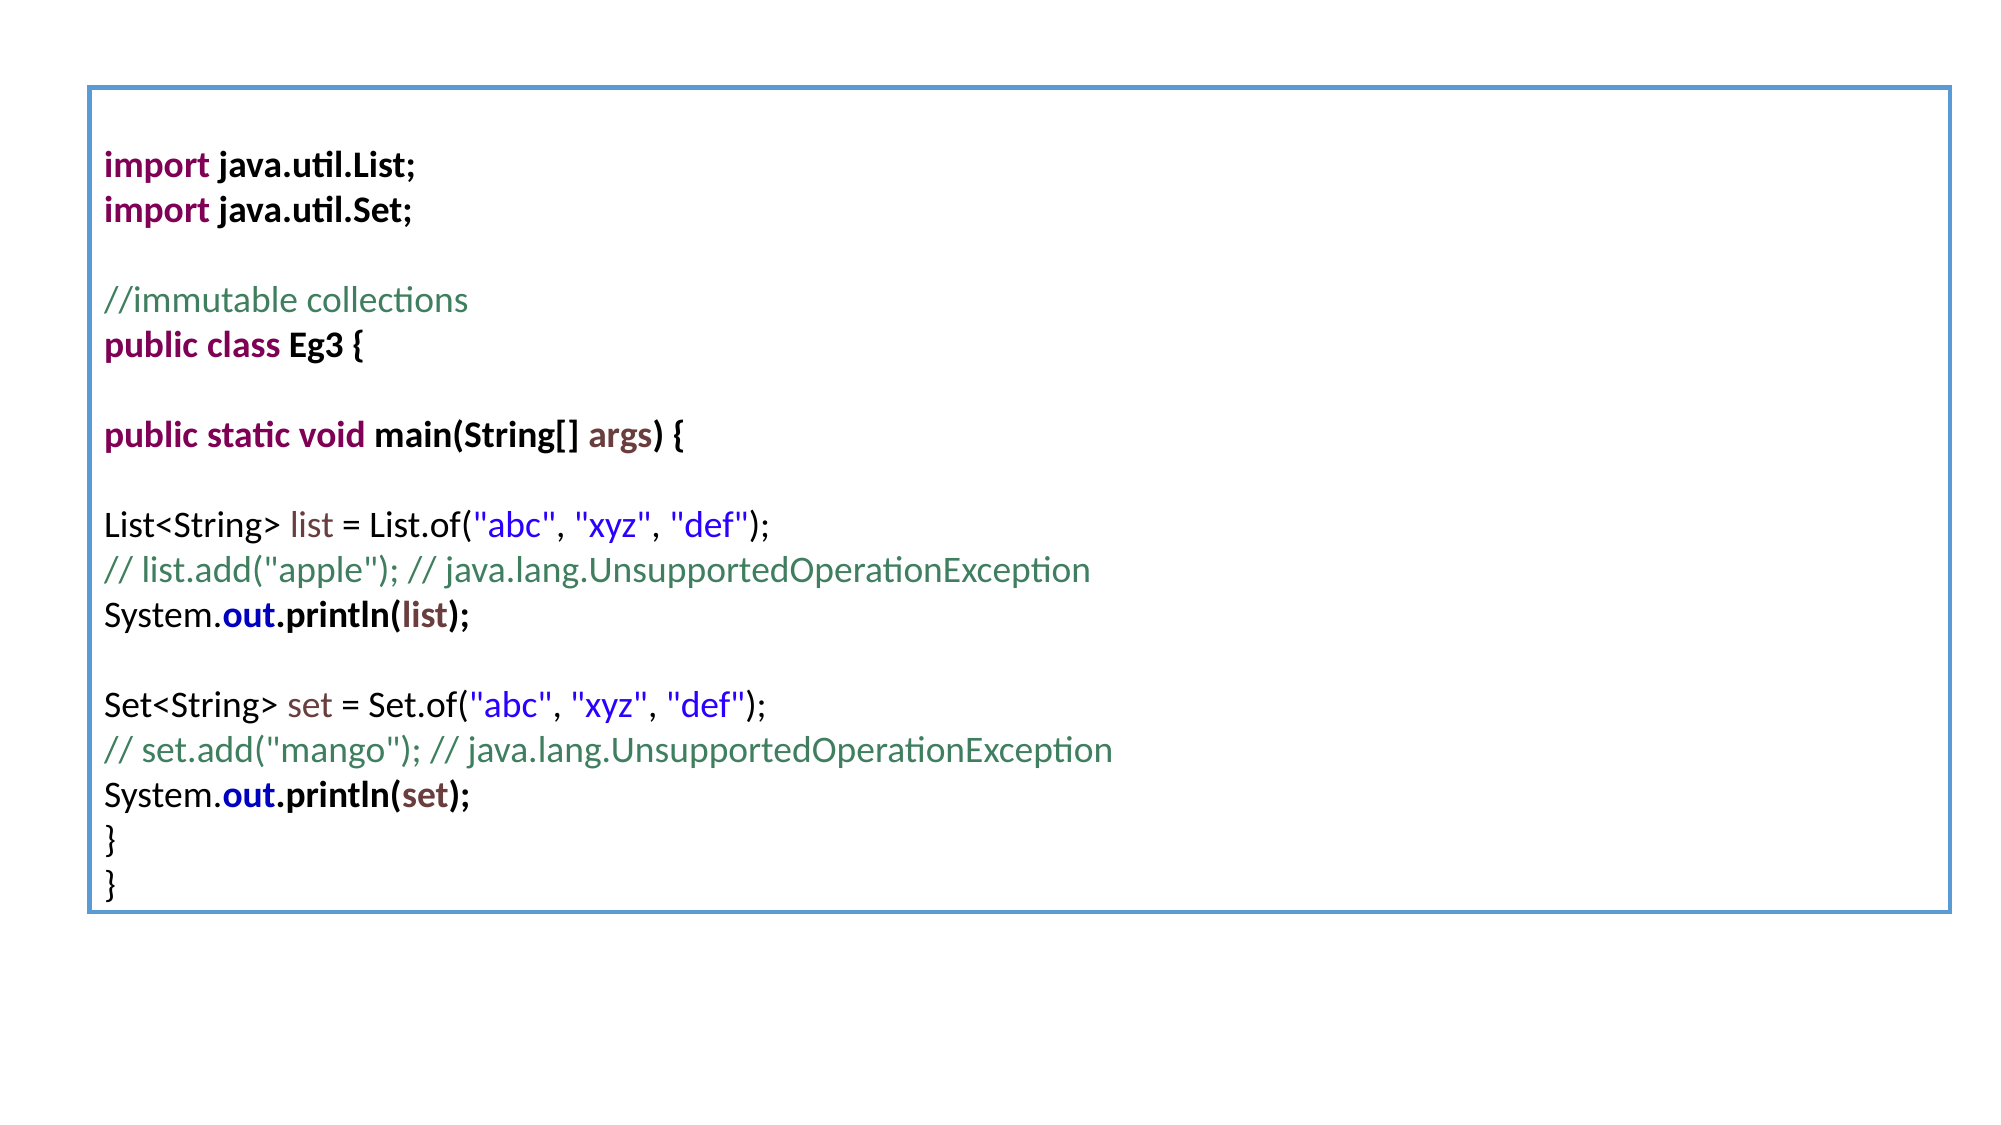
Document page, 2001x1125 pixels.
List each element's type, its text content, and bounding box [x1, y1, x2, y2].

text_box import java.util.List; import java.util.Set; //immutable collections public class Eg3 { public static void main(String[] args) { List<String> list = List.of("abc", "xyz", "def"); // list.add("apple"); // java.lang.UnsupportedOperationException System.out.println(list); Set<String> set = Set.of("abc", "xyz", "def"); // set.add("mango"); // java.lang.UnsupportedOperationException System.out.println(set); } } [88, 86, 1951, 913]
